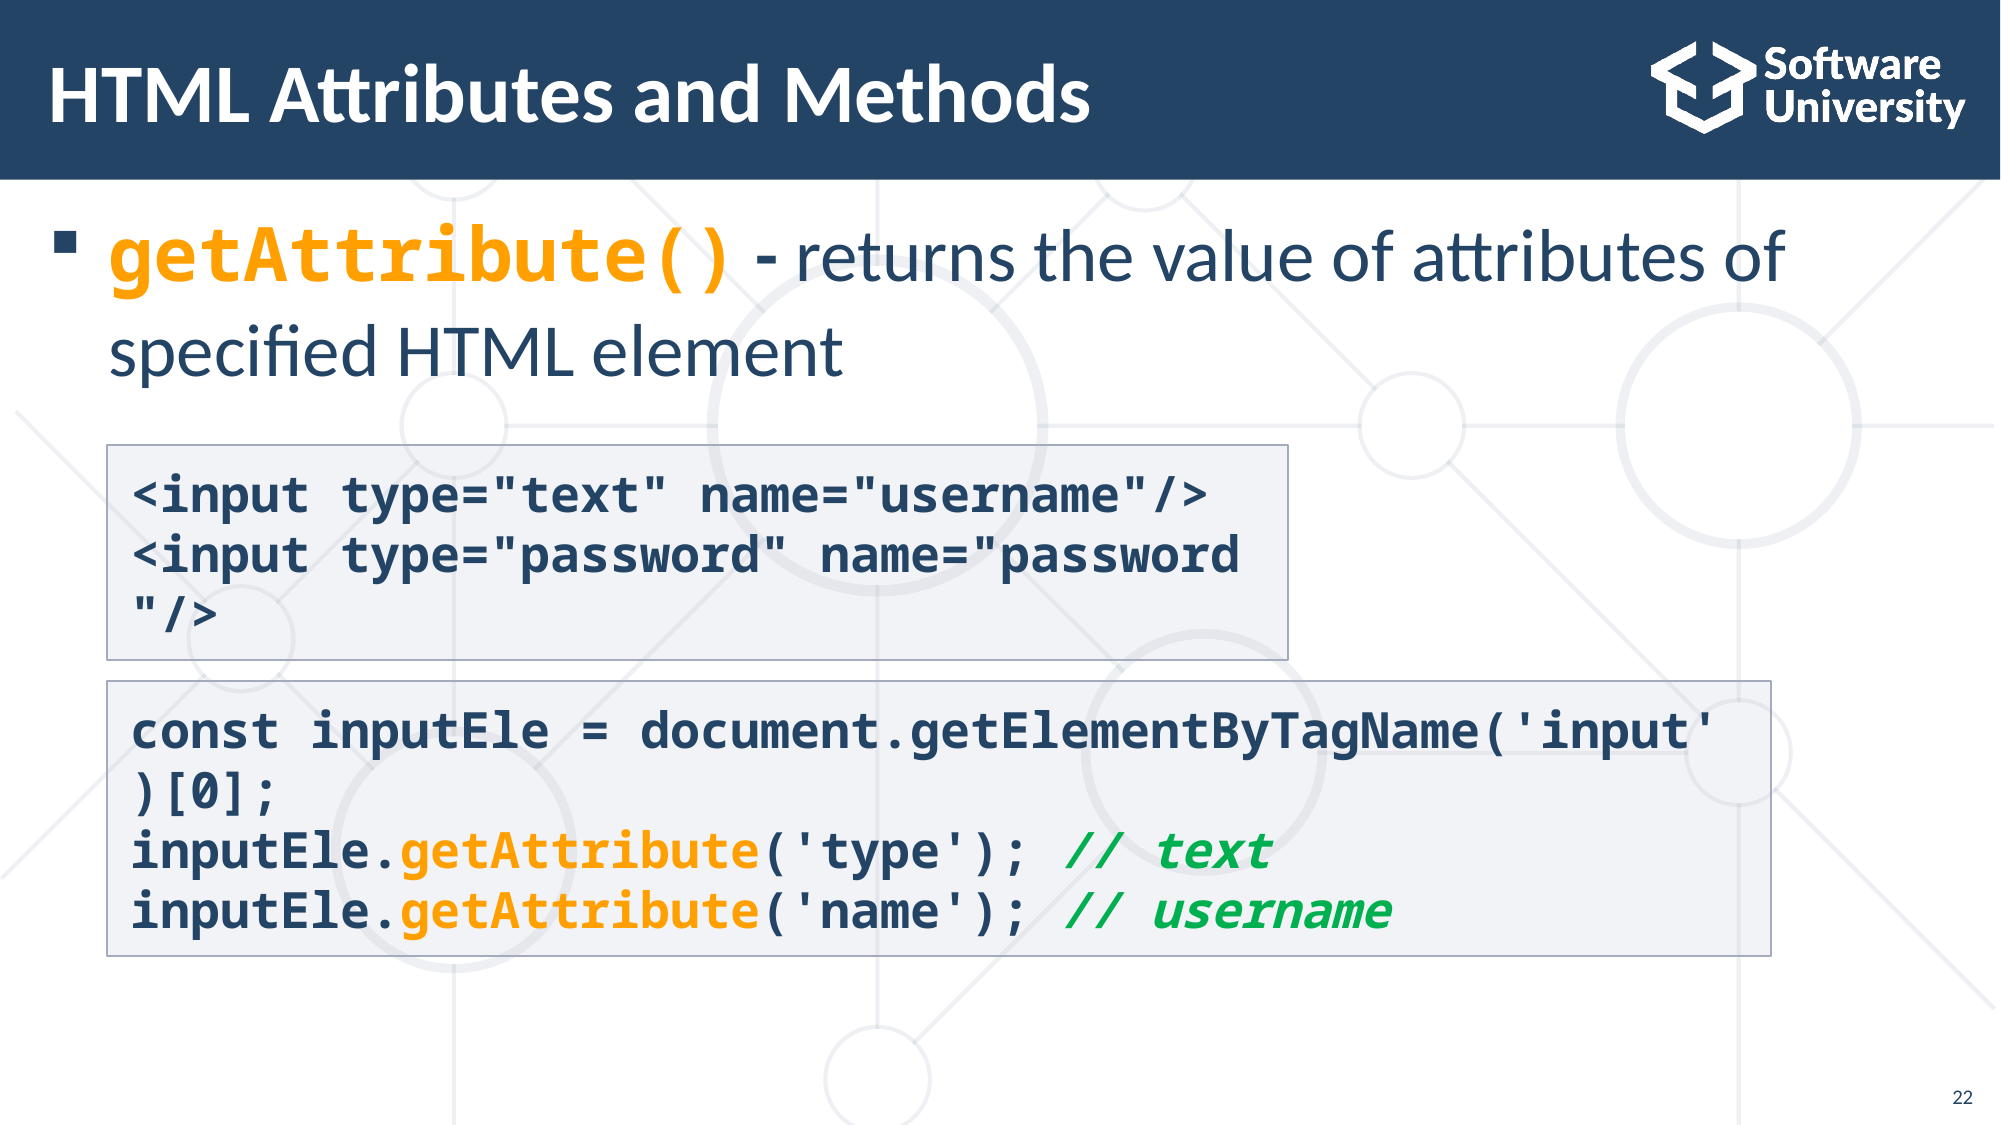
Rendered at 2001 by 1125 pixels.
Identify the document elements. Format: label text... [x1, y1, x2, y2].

picture [1651, 41, 1966, 134]
text_box const inputEle = document.getElementByTagName('input')[0]; inputEle.getAttribute('type'); // text inputEle.getAttribute('name'); // username [106, 680, 1772, 956]
list getAttribute() - returns the value of attributes of specified HTML element [31, 196, 1970, 1050]
text_box <input type="text" name="username"/> <input type="password" name="password"/> [106, 444, 1289, 661]
title HTML Attributes and Methods [31, 16, 1625, 162]
slide_number 22 [1927, 1067, 1989, 1117]
